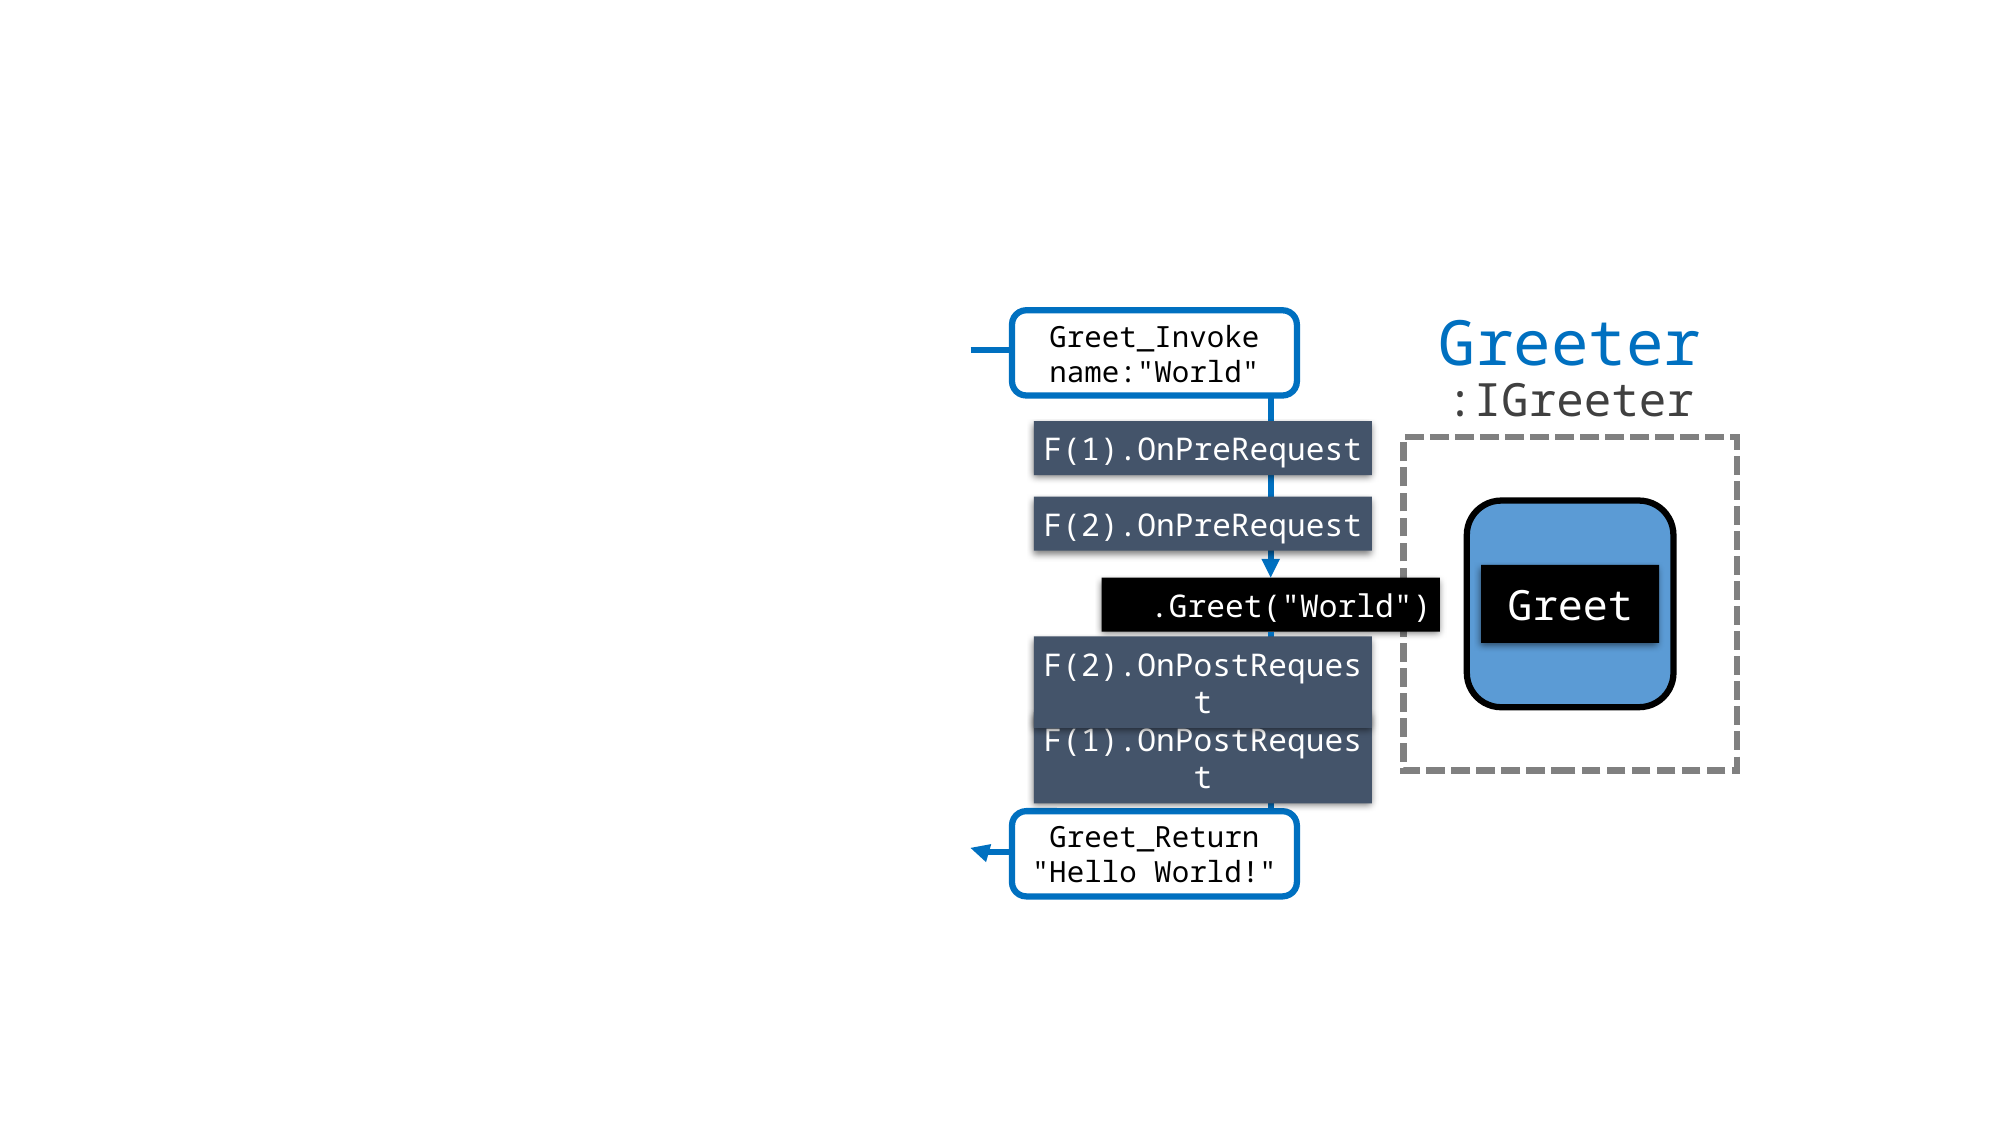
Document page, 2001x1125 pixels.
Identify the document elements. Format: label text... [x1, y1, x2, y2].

text_box F(2).OnPostRequest [1229, 636, 1372, 728]
text_box F(2).OnPreRequest [1271, 496, 1372, 551]
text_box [970, 349, 1271, 578]
text_box Greet_Return "Hello World!" [1013, 813, 1298, 898]
text_box Greet [1481, 564, 1660, 643]
text_box :IGreeter [1431, 363, 1709, 434]
text_box [1403, 436, 1738, 771]
text_box Greeter [1424, 295, 1717, 385]
text_box F(1).OnPostRequest [1229, 737, 1372, 804]
text_box Greet_Invoke name:"World" [1010, 309, 1298, 397]
text_box .Greet("World") [1101, 577, 1440, 632]
text_box F(1).OnPreRequest [1271, 421, 1372, 476]
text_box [1012, 589, 1229, 890]
